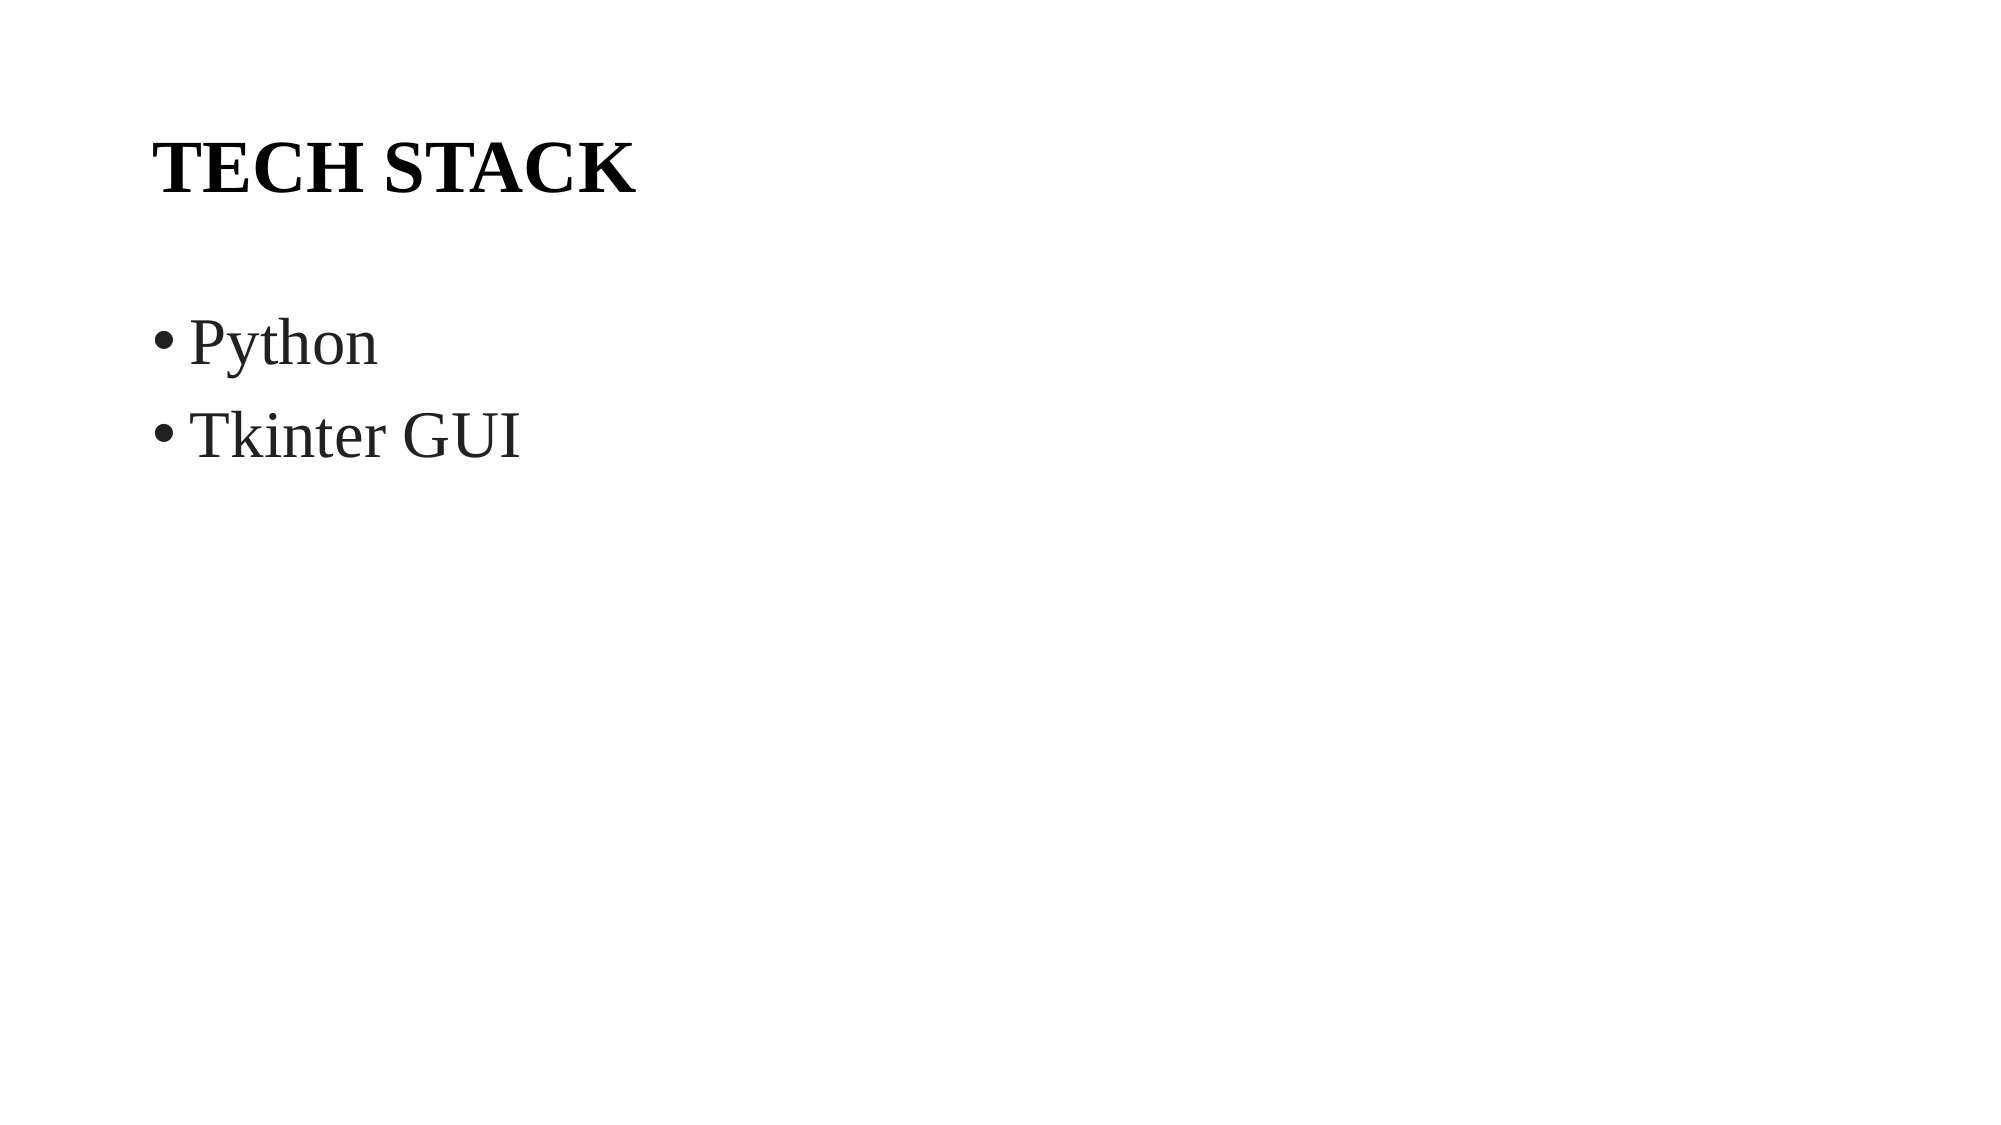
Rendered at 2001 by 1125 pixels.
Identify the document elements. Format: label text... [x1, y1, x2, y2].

list Python Tkinter GUI [137, 299, 1863, 1014]
title TECH STACK [137, 59, 1863, 278]
